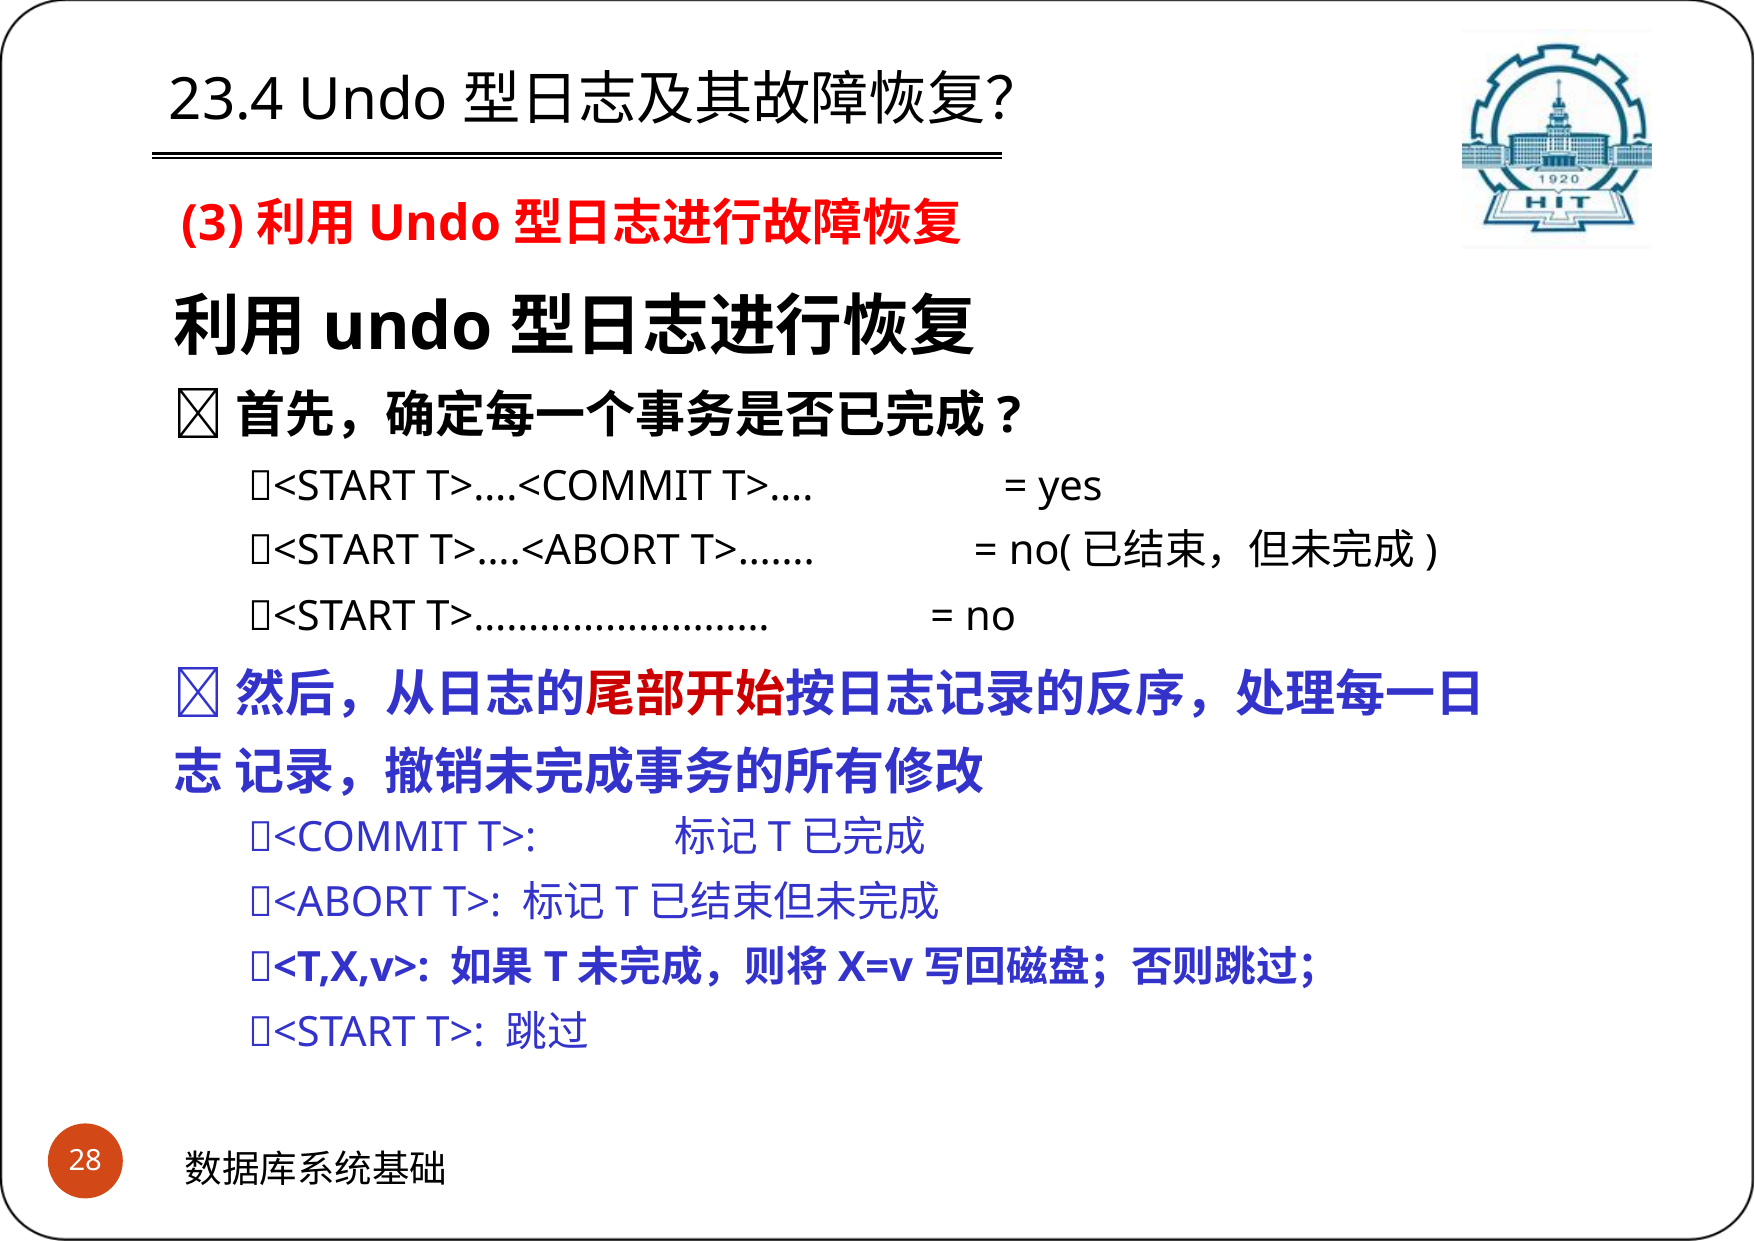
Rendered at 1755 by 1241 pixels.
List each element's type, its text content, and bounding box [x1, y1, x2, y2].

text_box 23.4 Undo型日志及其故障恢复？ (3)利用Undo型日志进行故障恢复 [168, 47, 1586, 251]
text_box 利用undo型日志进行恢复 首先，确定每一个事务是否已完成? <START T>….<COMMIT T>…. = yes <START T>….<ABORT T>……. = no(已结束，但未完成) <START T>……………………… = no 然后，从日志的尾部开始按日志记录的反序，处理每一日志 记录，撤销未完成事务的所有修改 <COMMIT T>: 标记T已完成 <ABORT T>: 标记T已结束但未完成 <T,X,v>: 如果T未完成，则将X=v写回磁盘；否则跳过； <START T>: 跳过 [171, 282, 1516, 1055]
picture [0, 0, 1755, 1241]
